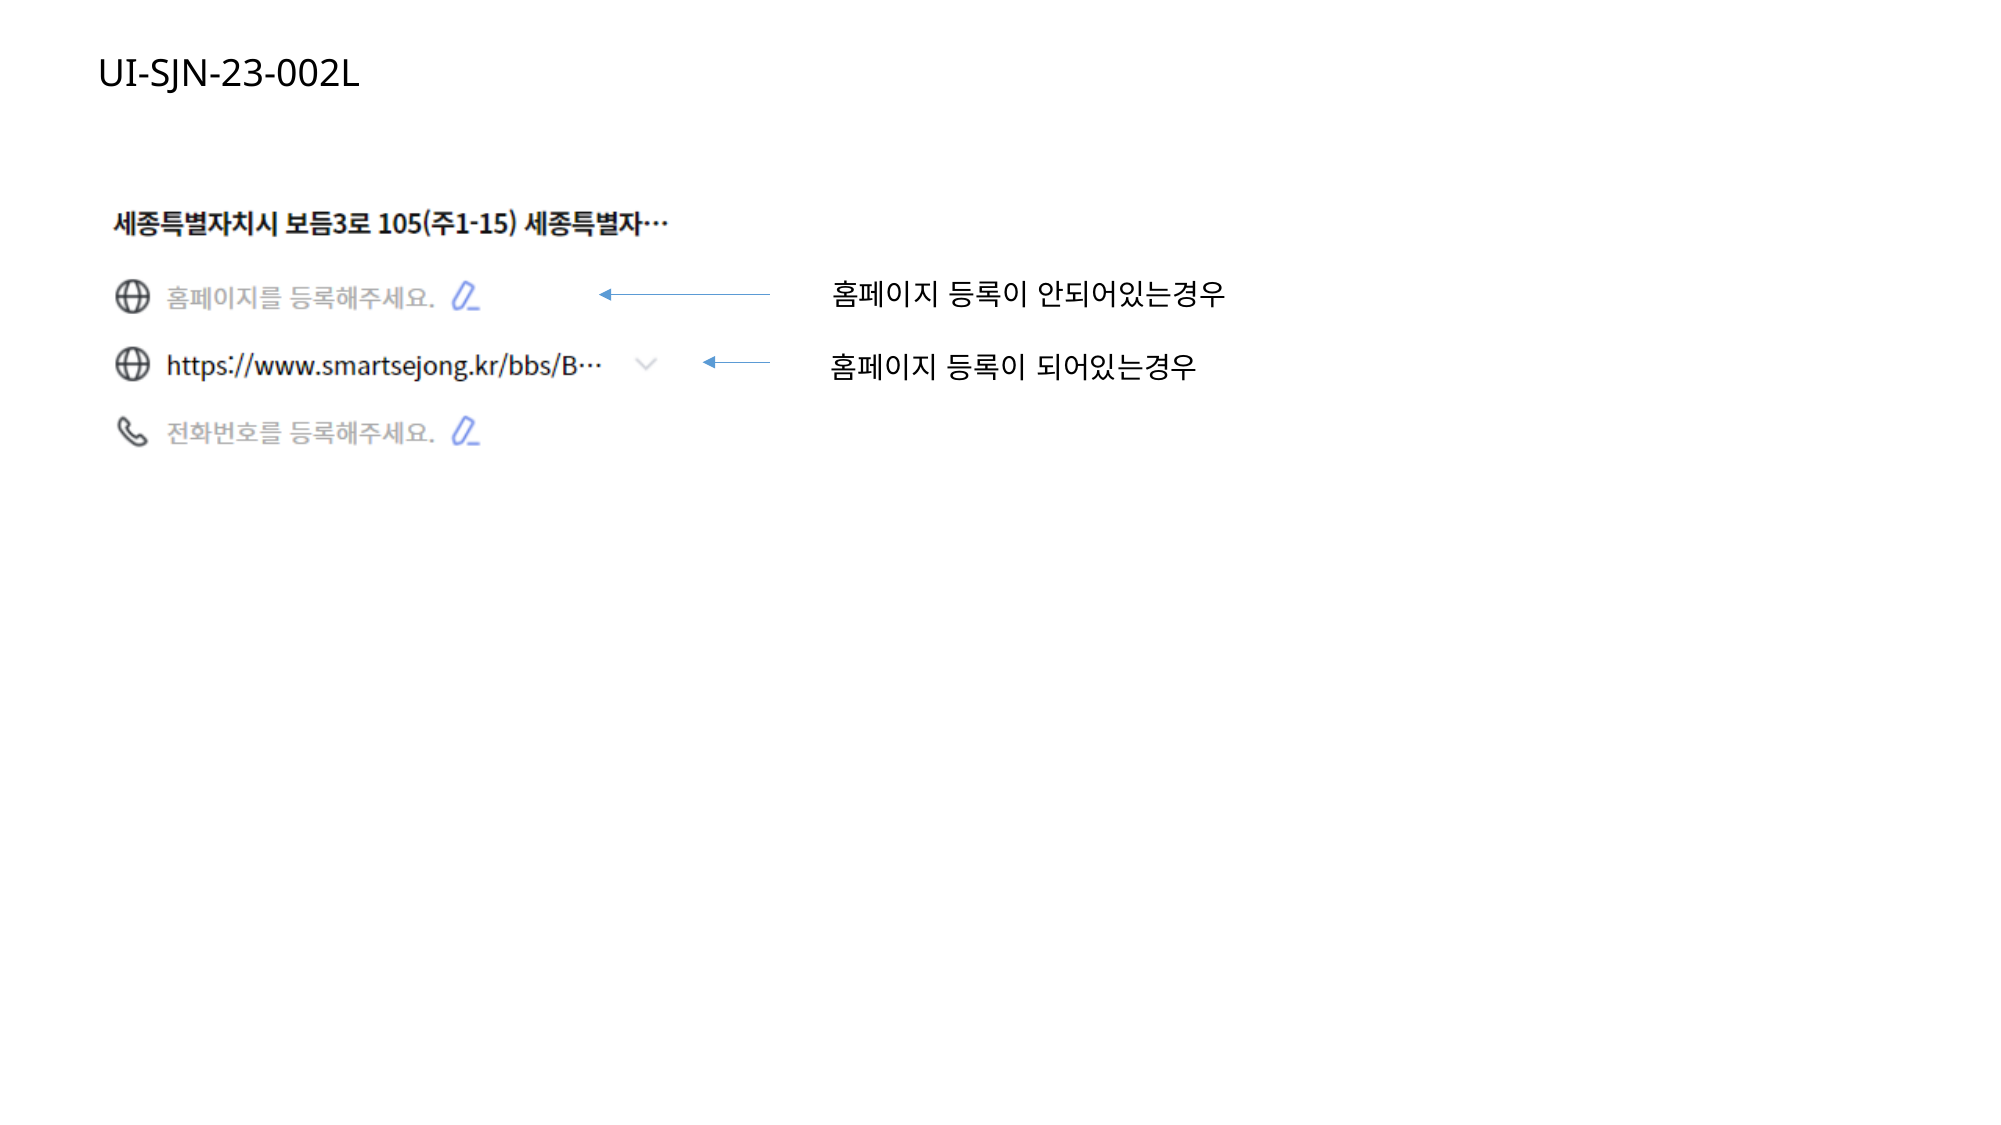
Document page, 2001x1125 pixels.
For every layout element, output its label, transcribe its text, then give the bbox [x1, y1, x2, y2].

text_box 홈페이지 등록이 되어있는경우 [816, 341, 1214, 392]
text_box UI-SJN-23-002L [83, 41, 376, 101]
text_box 홈페이지 등록이 안되어있는경우 [817, 269, 1242, 320]
picture [97, 168, 703, 482]
